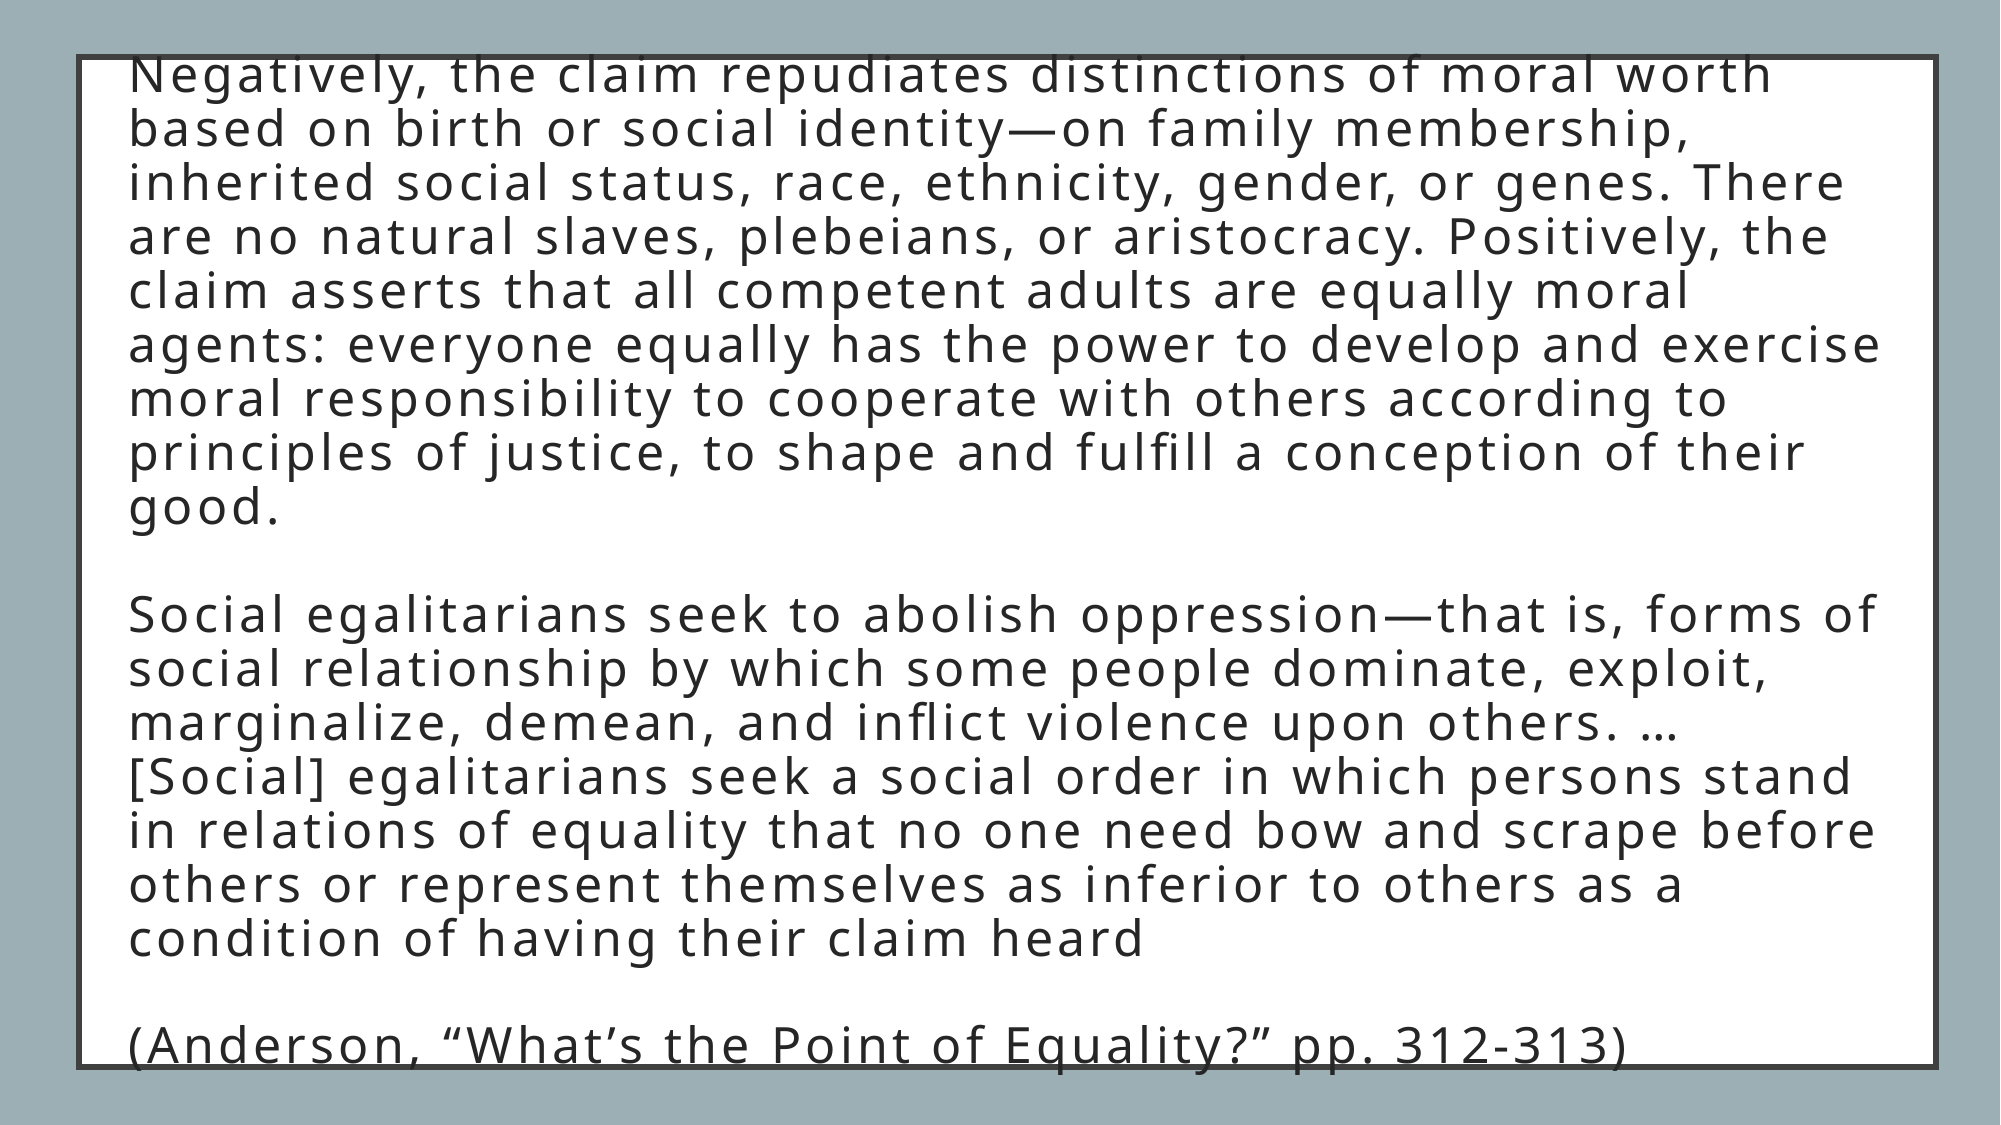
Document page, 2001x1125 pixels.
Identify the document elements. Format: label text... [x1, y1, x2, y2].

title Negatively, the claim repudiates distinctions of moral worth based on birth or social identity—on family membership, inherited social status, race, ethnicity, gender, or genes. There are no natural slaves, plebeians, or aristocracy. Positively, the claim asserts that all competent adults are equally moral agents: everyone equally has the power to develop and exercise moral responsibility to cooperate with others according to principles of justice, to shape and fulfill a conception of their good. Social egalitarians seek to abolish oppression—that is, forms of social relationship by which some people dominate, exploit, marginalize, demean, and inflict violence upon others. … [Social] egalitarians seek a social order in which persons stand in relations of equality that no one need bow and scrape before others or represent themselves as inferior to others as a condition of having their claim heard (Anderson, “What’s the Point of Equality?” pp. 312-313) [76, 54, 1939, 1070]
